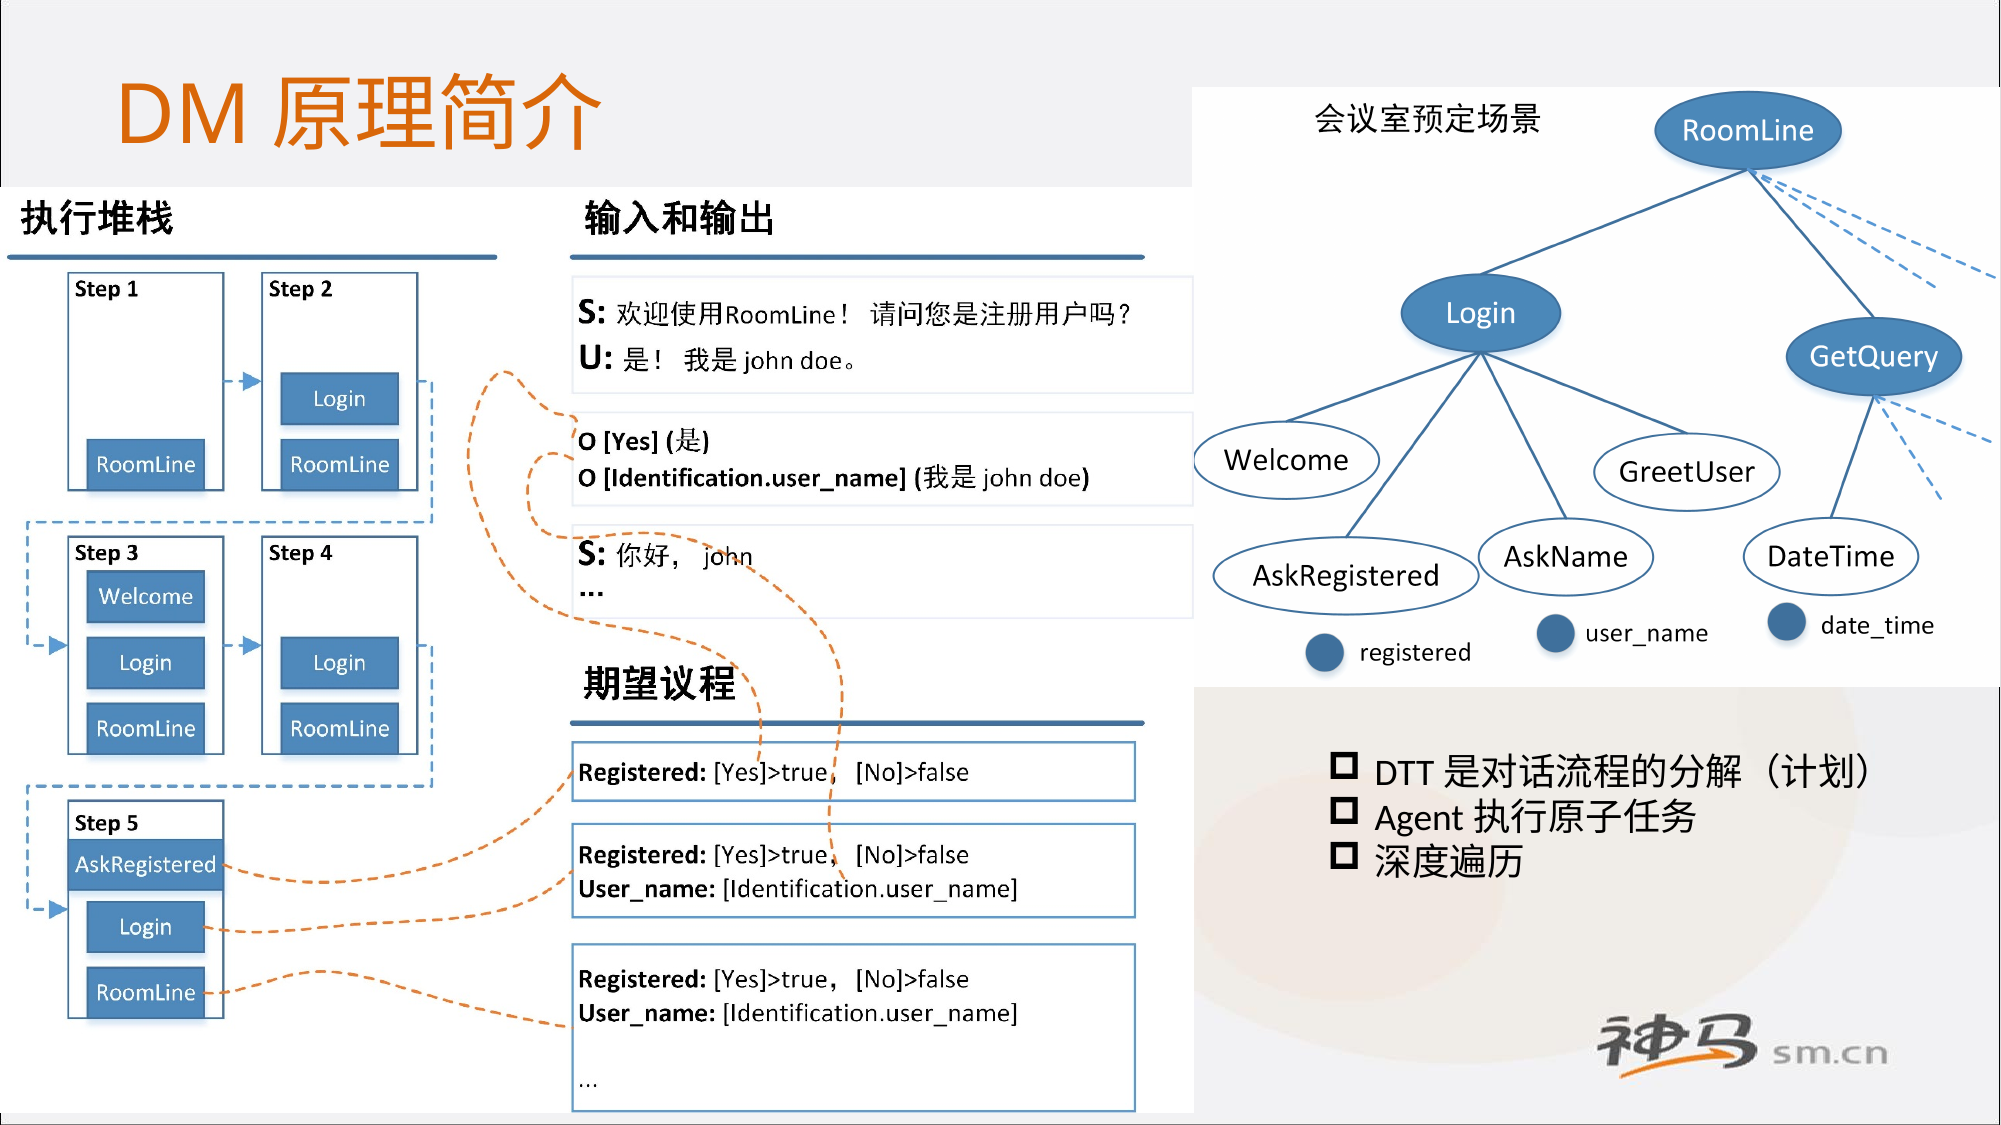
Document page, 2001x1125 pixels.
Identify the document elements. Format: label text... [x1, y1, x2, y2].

title DM原理简介 [99, 45, 1900, 175]
text_box DTT是对话流程的分解（计划） Agent执行原子任务 深度遍历 [1313, 740, 1909, 936]
picture [0, 0, 2001, 1125]
